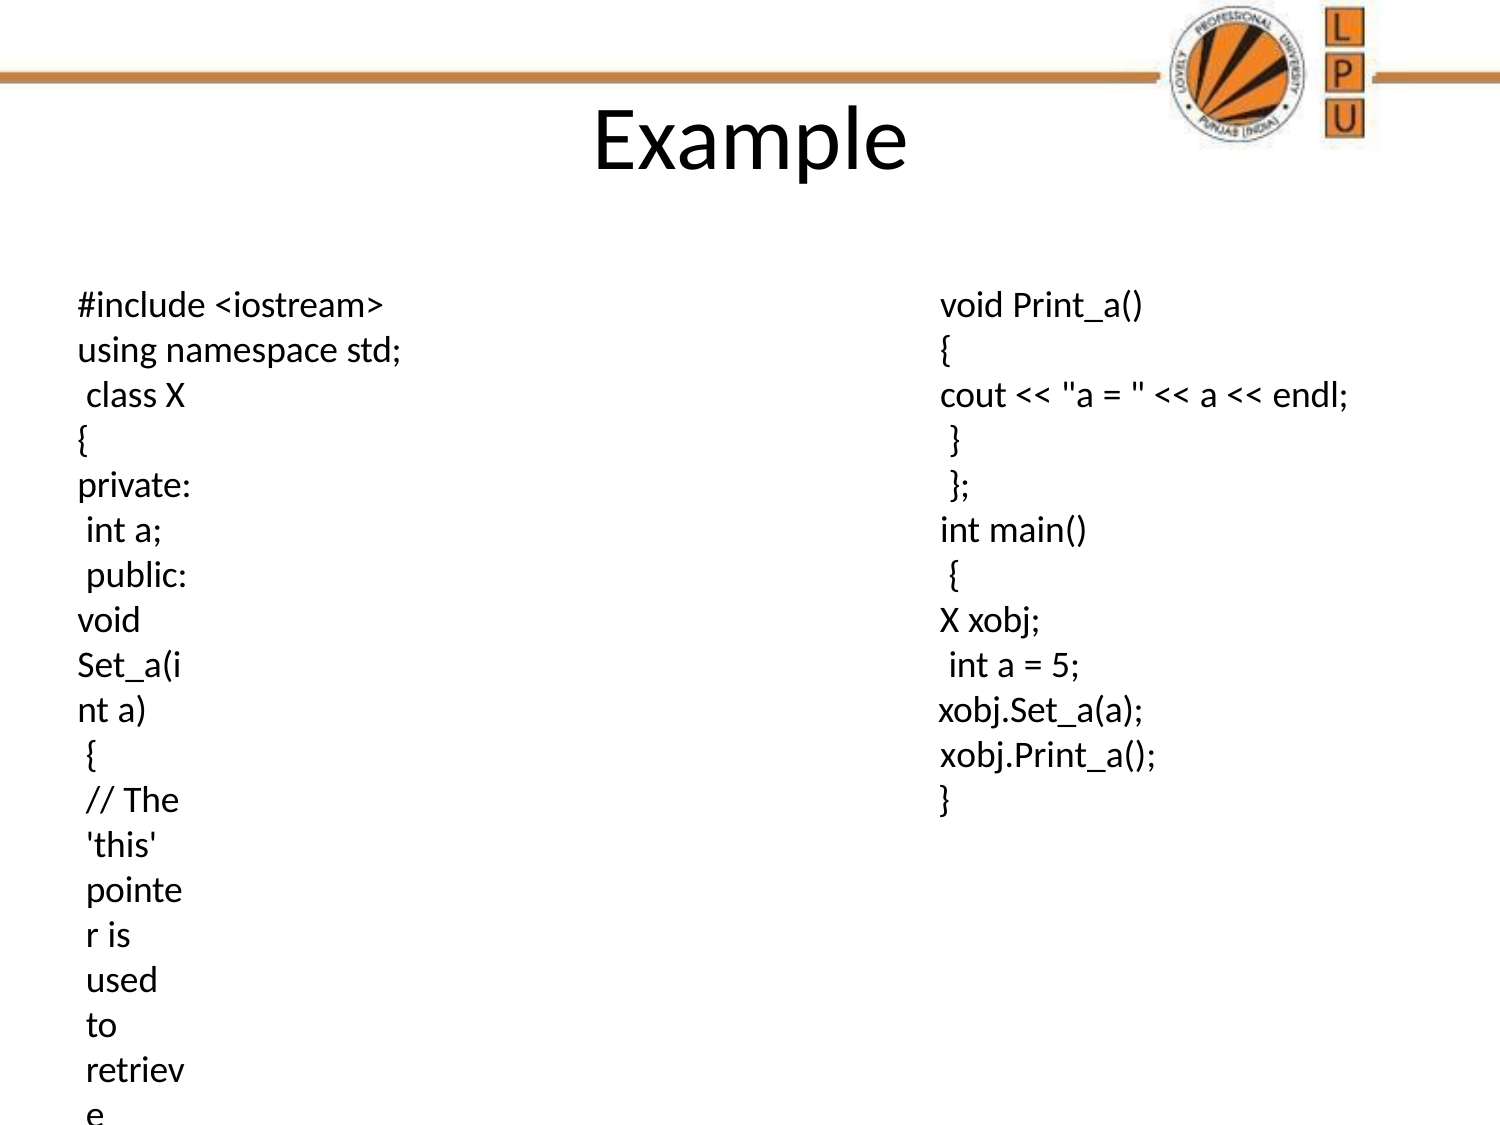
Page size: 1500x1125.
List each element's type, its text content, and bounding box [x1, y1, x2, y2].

title Example [590, 75, 910, 266]
picture [0, 0, 1500, 152]
text_box void Print_a() { cout << "a = " << a << endl; } }; int main() { X xobj; int a = 5; xobj.Set_a(a); xobj.Print_a(); } [938, 277, 1353, 821]
text_box #include <iostream> using namespace std; class X { private: int a; public: void Set_a(int a) { // The 'this' pointer is used to retrieve 'xobj.a' // hidden by the automatic variable 'a' this->a = a; } [75, 277, 782, 1125]
